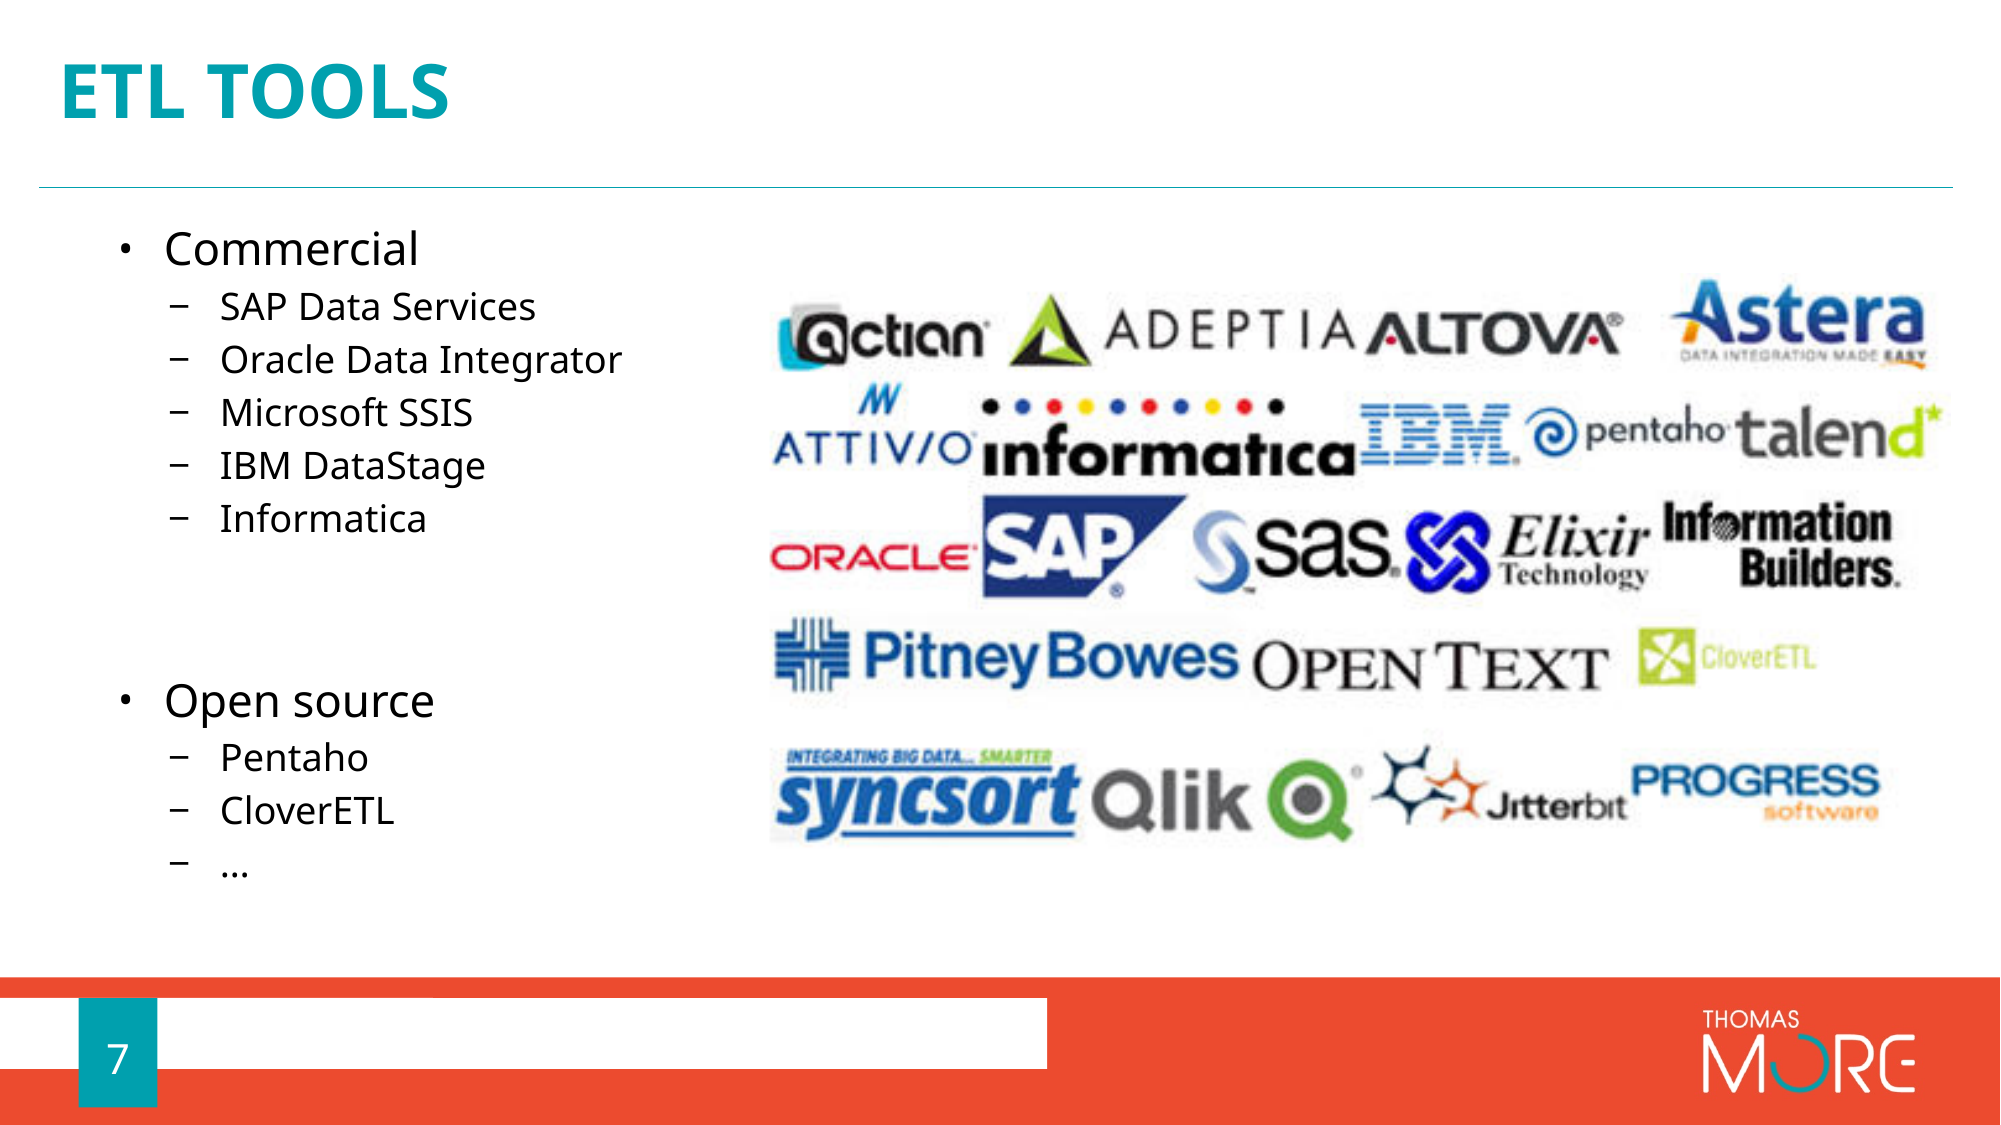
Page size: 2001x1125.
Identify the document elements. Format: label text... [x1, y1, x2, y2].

title ETL TOOLS [0, 0, 2000, 188]
list Commercial SAP Data Services Oracle Data Integrator Microsoft SSIS IBM DataStage Informatica Open source Pentaho CloverETL … [47, 188, 2000, 912]
footer [165, 998, 1048, 1069]
picture [751, 273, 1951, 853]
slide_number 7 [78, 998, 158, 1108]
picture [1673, 980, 1944, 1122]
